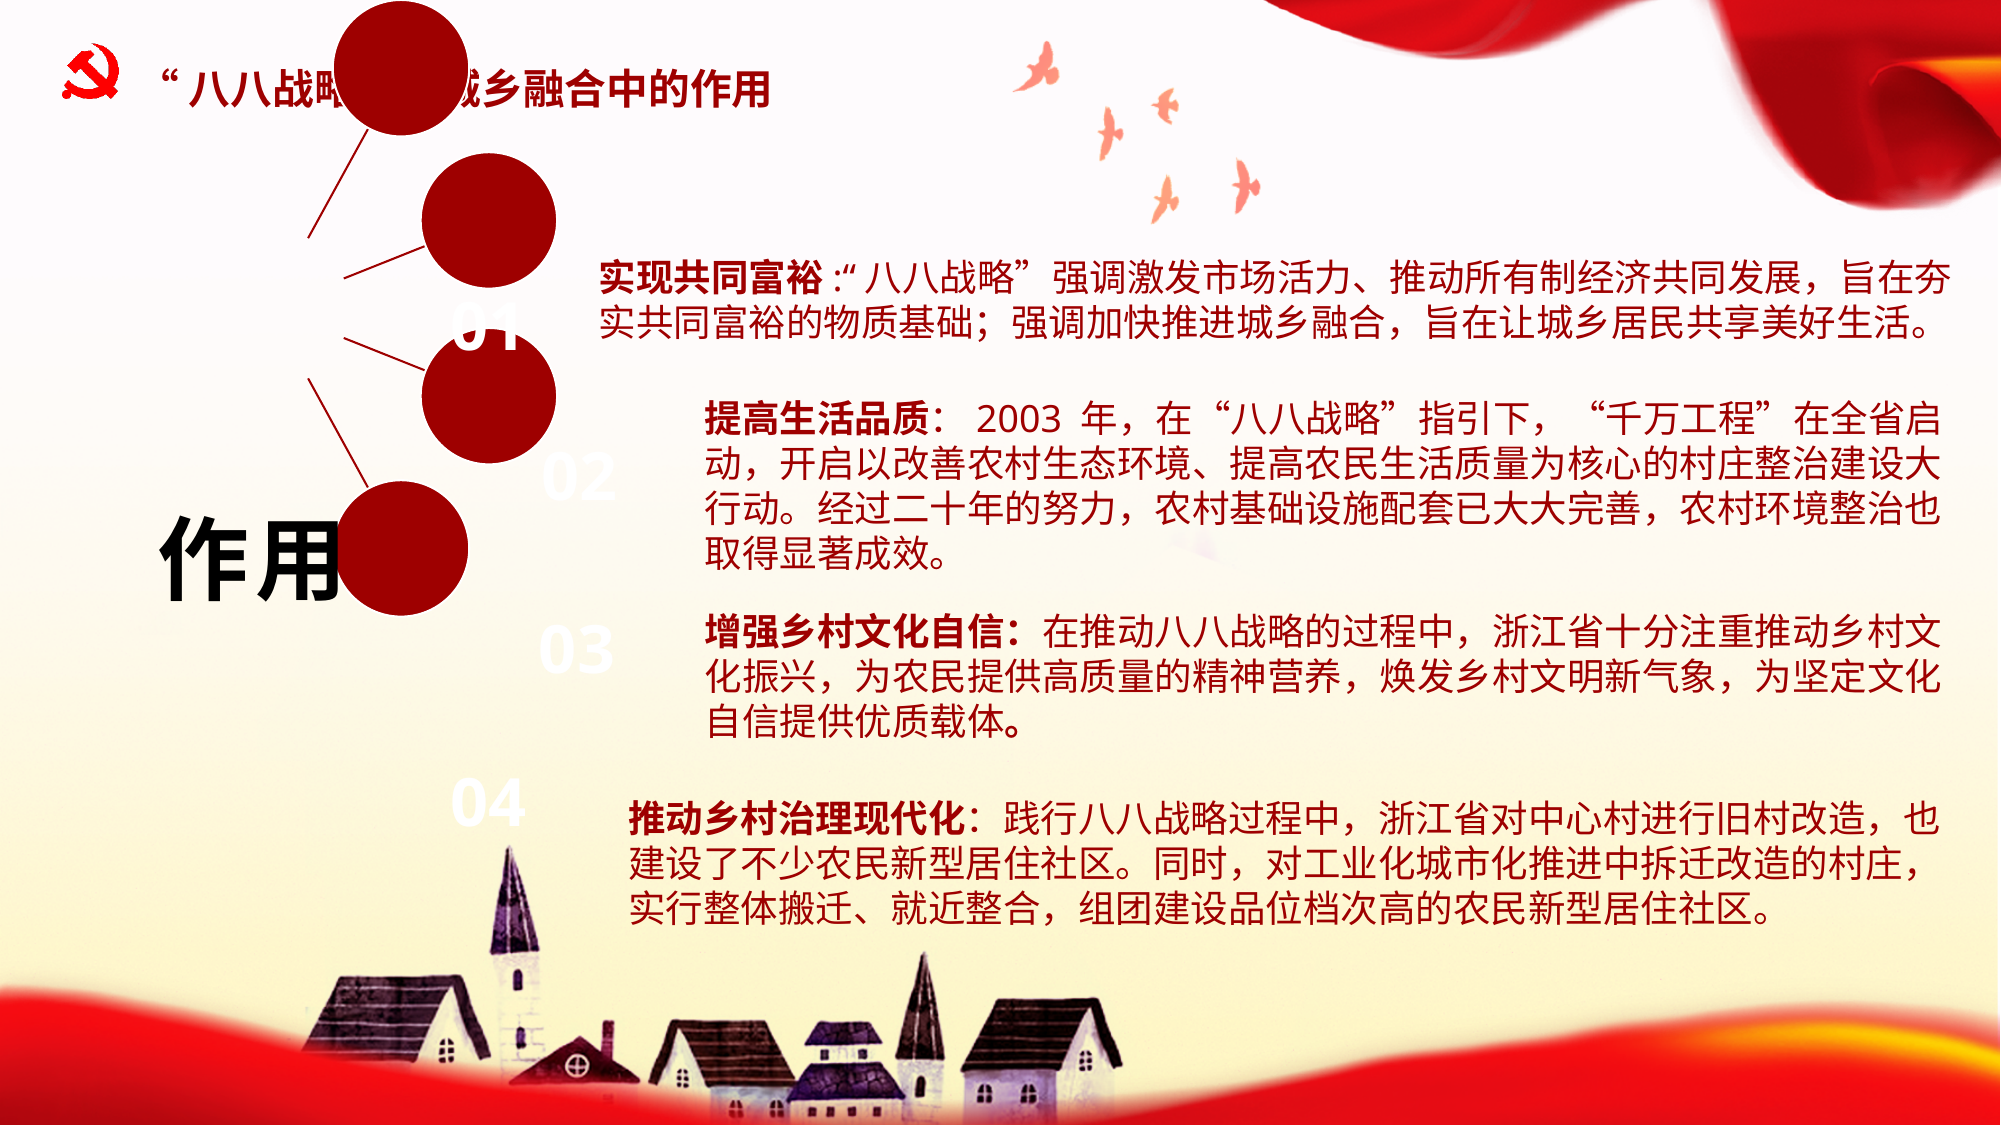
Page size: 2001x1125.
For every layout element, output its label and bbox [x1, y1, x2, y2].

text_box [88, 249, 1014, 867]
picture [0, 0, 2001, 1125]
